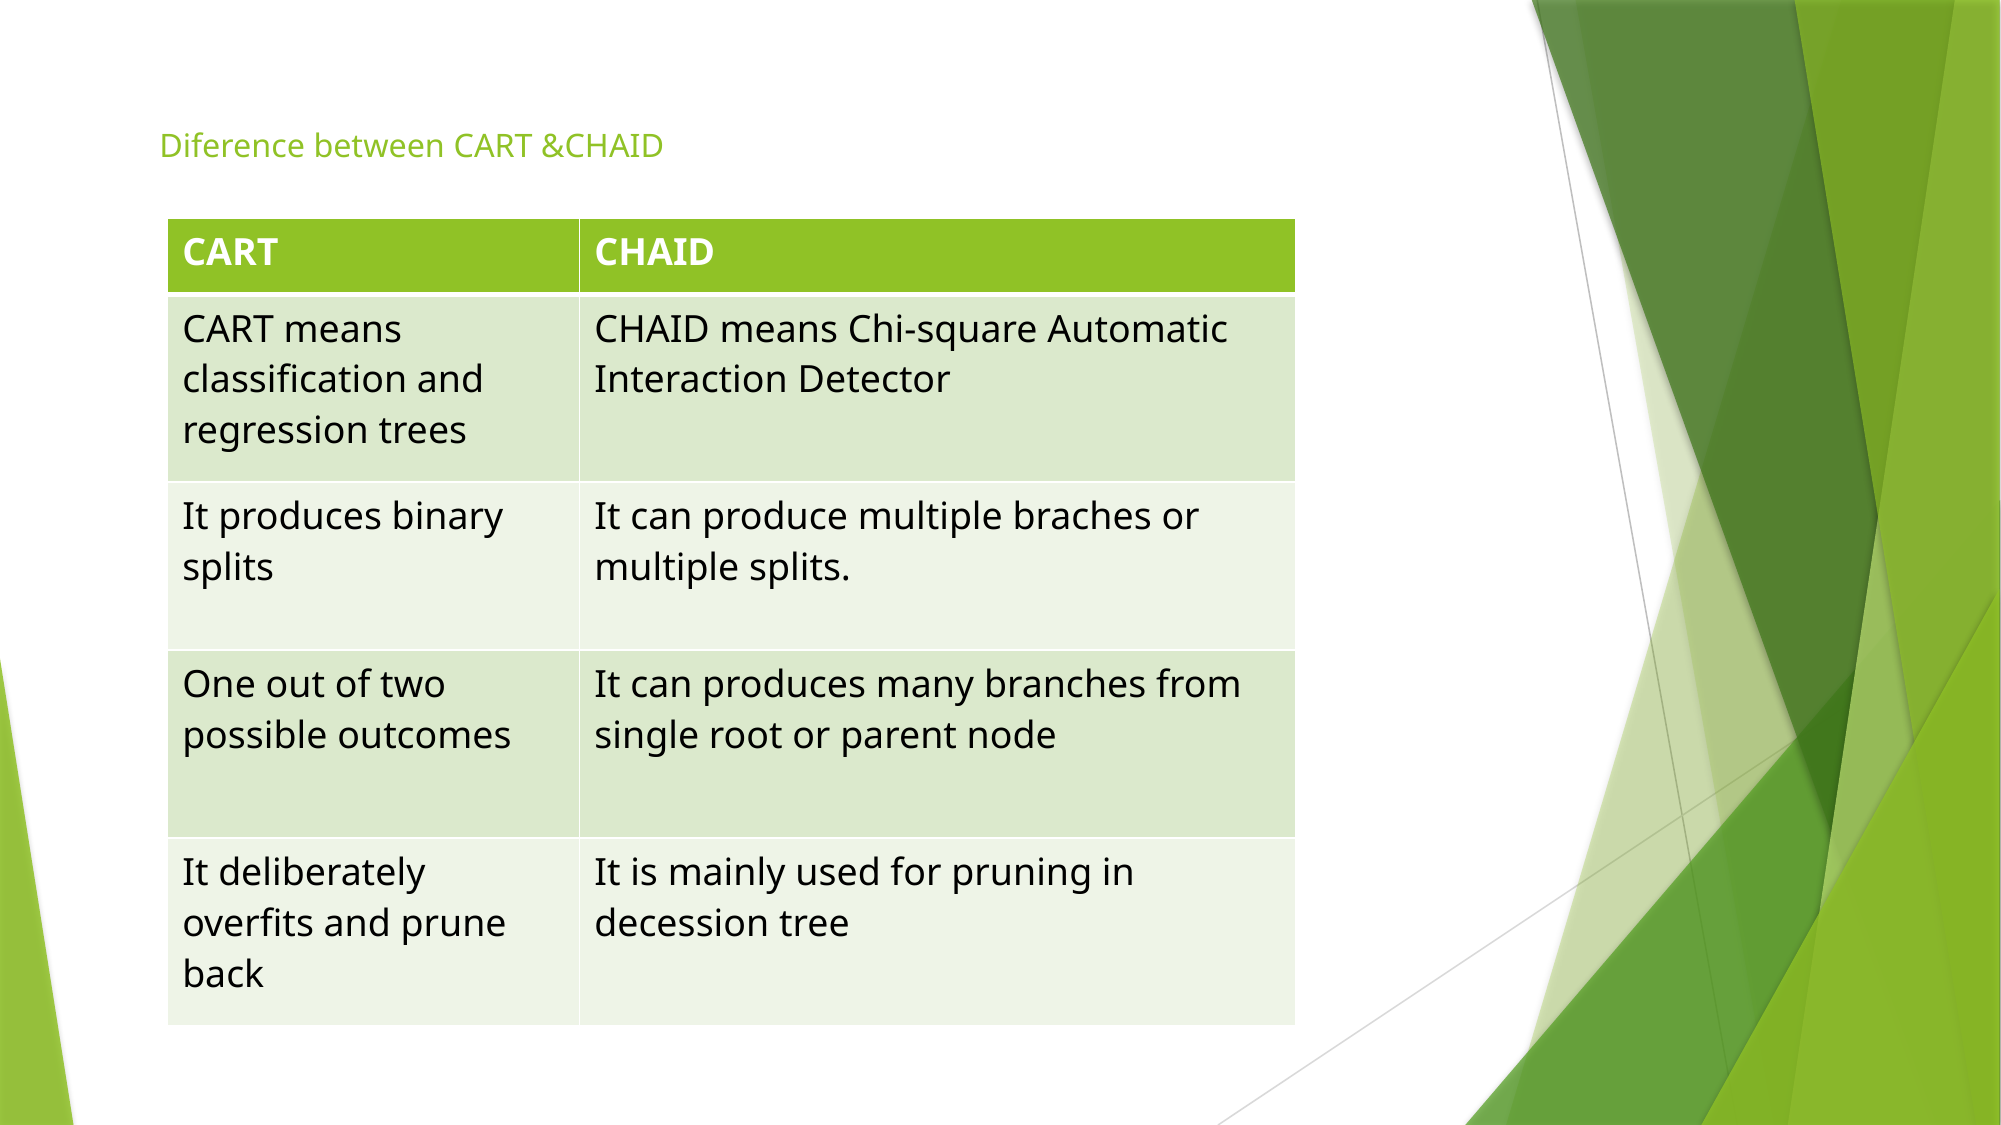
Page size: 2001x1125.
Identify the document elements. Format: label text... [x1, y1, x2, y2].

table_cell CART means classification and regression trees [168, 297, 579, 481]
table_cell It produces binary splits [168, 483, 579, 649]
table_header CHAID [580, 219, 1295, 292]
title Diference between CART &CHAID [144, 117, 1555, 211]
table_cell It is mainly used for pruning in decession tree [580, 839, 1295, 1025]
table_header CART [168, 219, 579, 292]
table_cell CHAID means Chi-square Automatic Interaction Detector [580, 297, 1295, 481]
table_cell It can produce multiple braches or multiple splits. [580, 483, 1295, 649]
table_cell It deliberately overfits and prune back [168, 839, 579, 1025]
table_cell One out of two possible outcomes [168, 651, 579, 837]
table_cell It can produces many branches from single root or parent node [580, 651, 1295, 837]
